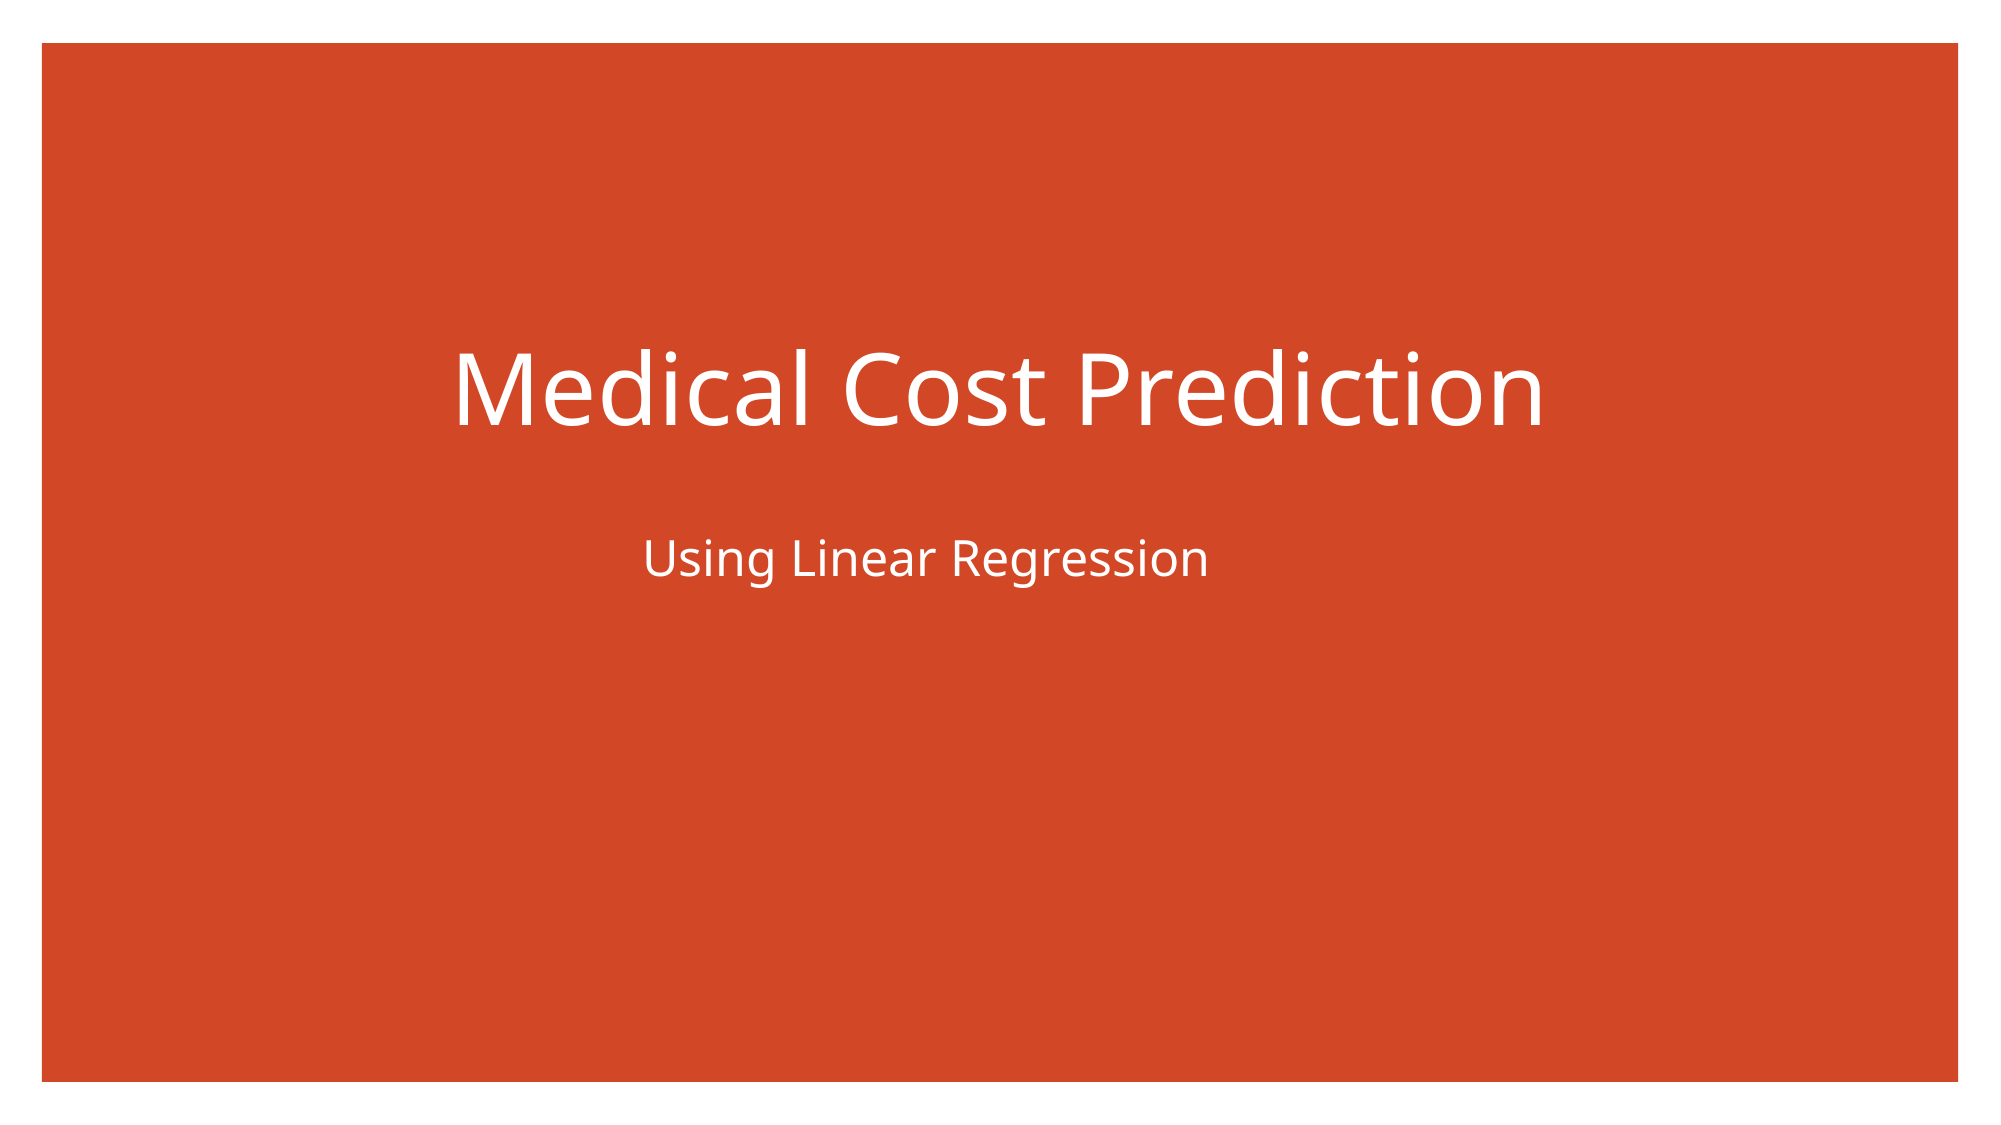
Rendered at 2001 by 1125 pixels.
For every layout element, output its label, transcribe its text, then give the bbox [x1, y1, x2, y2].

subtitle Using Linear Regression [140, 481, 1713, 668]
title Medical Cost Prediction [137, 190, 1863, 583]
